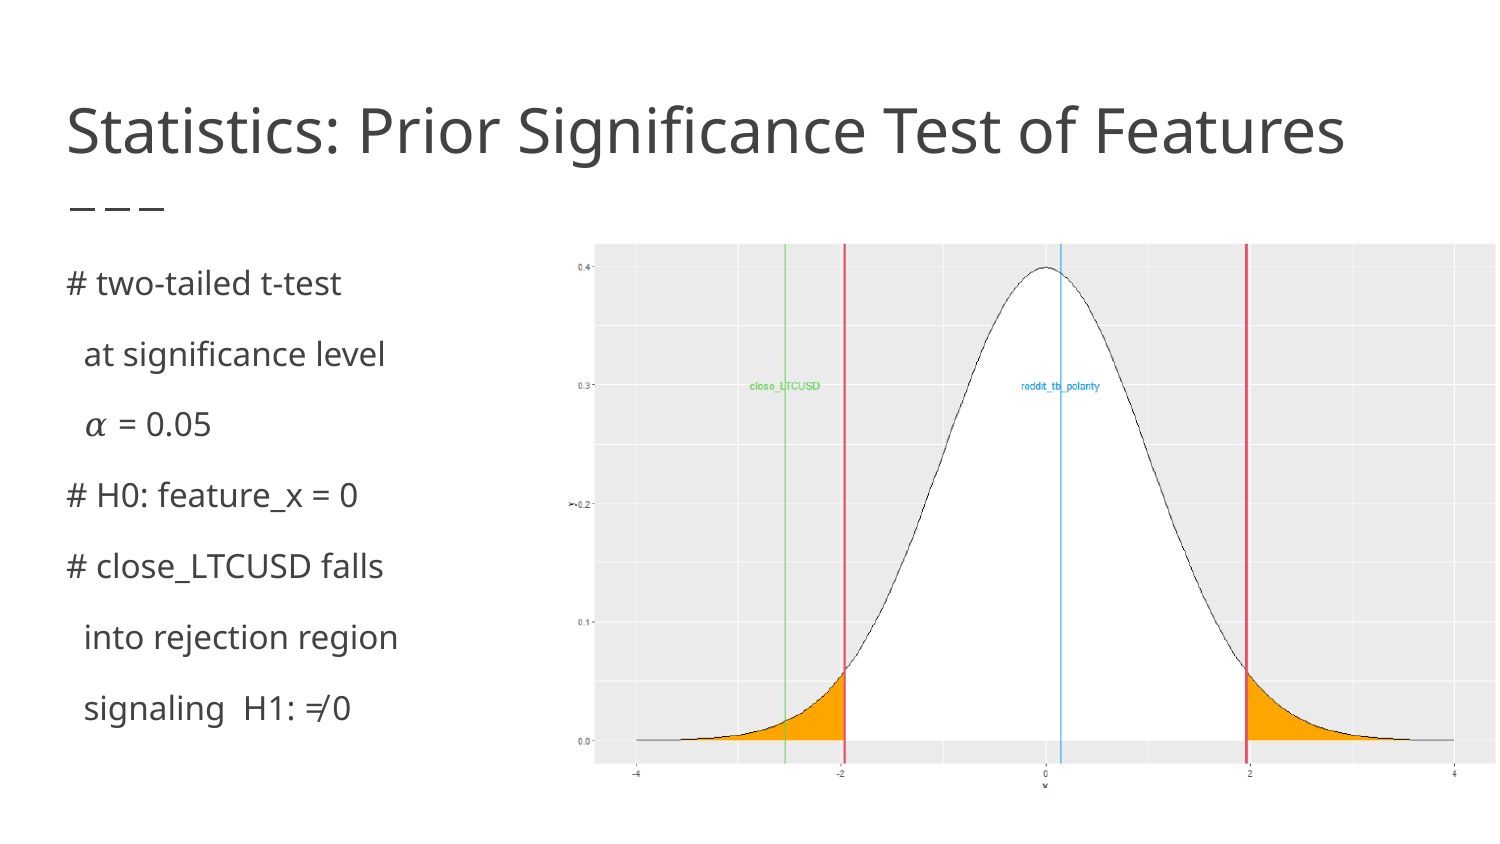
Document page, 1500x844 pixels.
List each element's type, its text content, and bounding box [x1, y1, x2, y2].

title Statistics: Prior Significance Test of Features [51, 61, 1449, 182]
picture [564, 240, 1500, 788]
list # two-tailed t-test at significance level 𝛼 = 0.05 # H0: feature_x = 0 # close_LTCUSD falls into rejection region signaling H1: ≠ 0 [51, 240, 563, 750]
